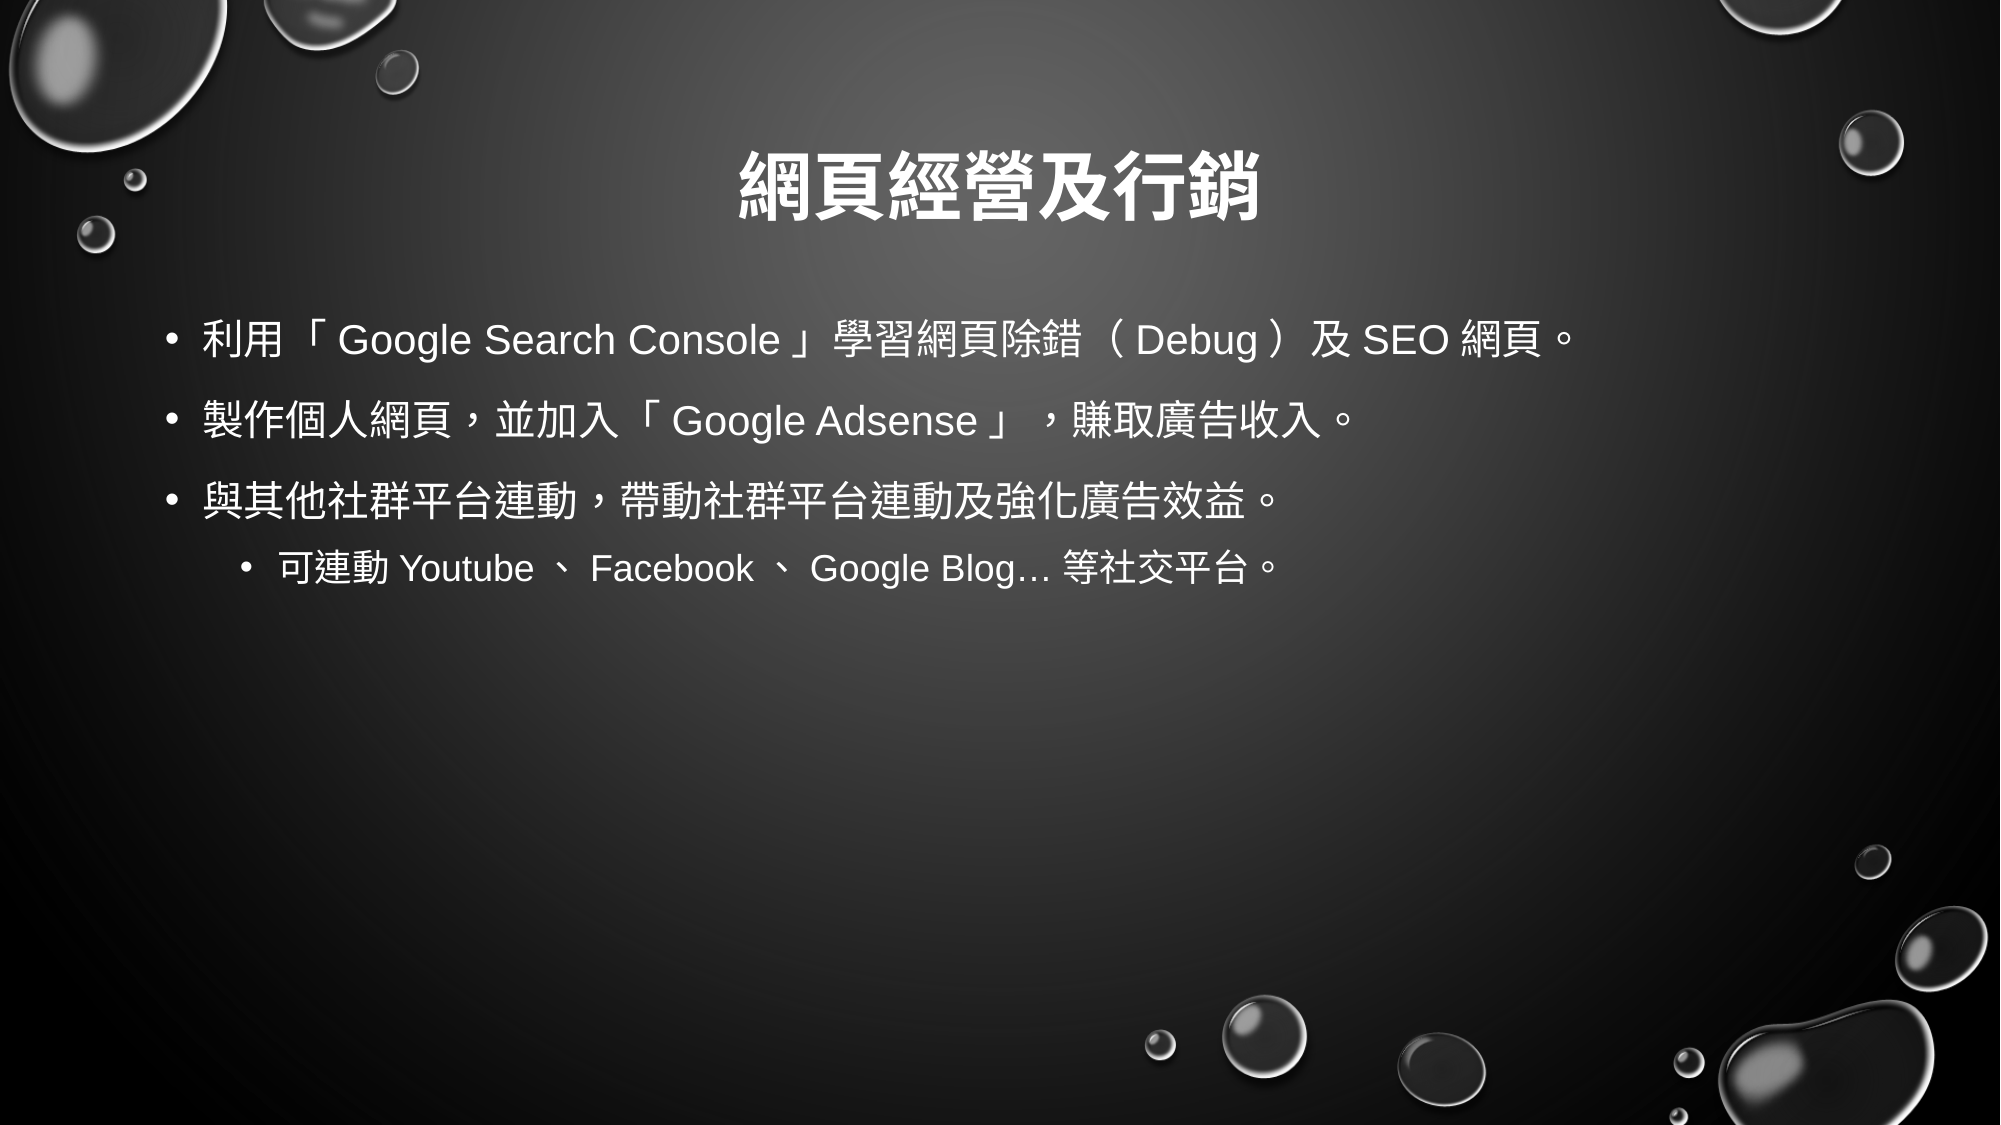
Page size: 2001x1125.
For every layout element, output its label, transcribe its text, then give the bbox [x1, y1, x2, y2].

list 利用「Google Search Console」學習網頁除錯（Debug）及SEO網頁。 製作個人網頁，並加入「Google Adsense」，賺取廣告收入。 與其他社群平台連動，帶動社群平台連動及強化廣告效益。 可連動Youtube、Facebook、Google Blog…等社交平台。 [149, 295, 1850, 945]
title 網頁經營及行銷 [149, 101, 1851, 279]
picture [0, 0, 2000, 1125]
